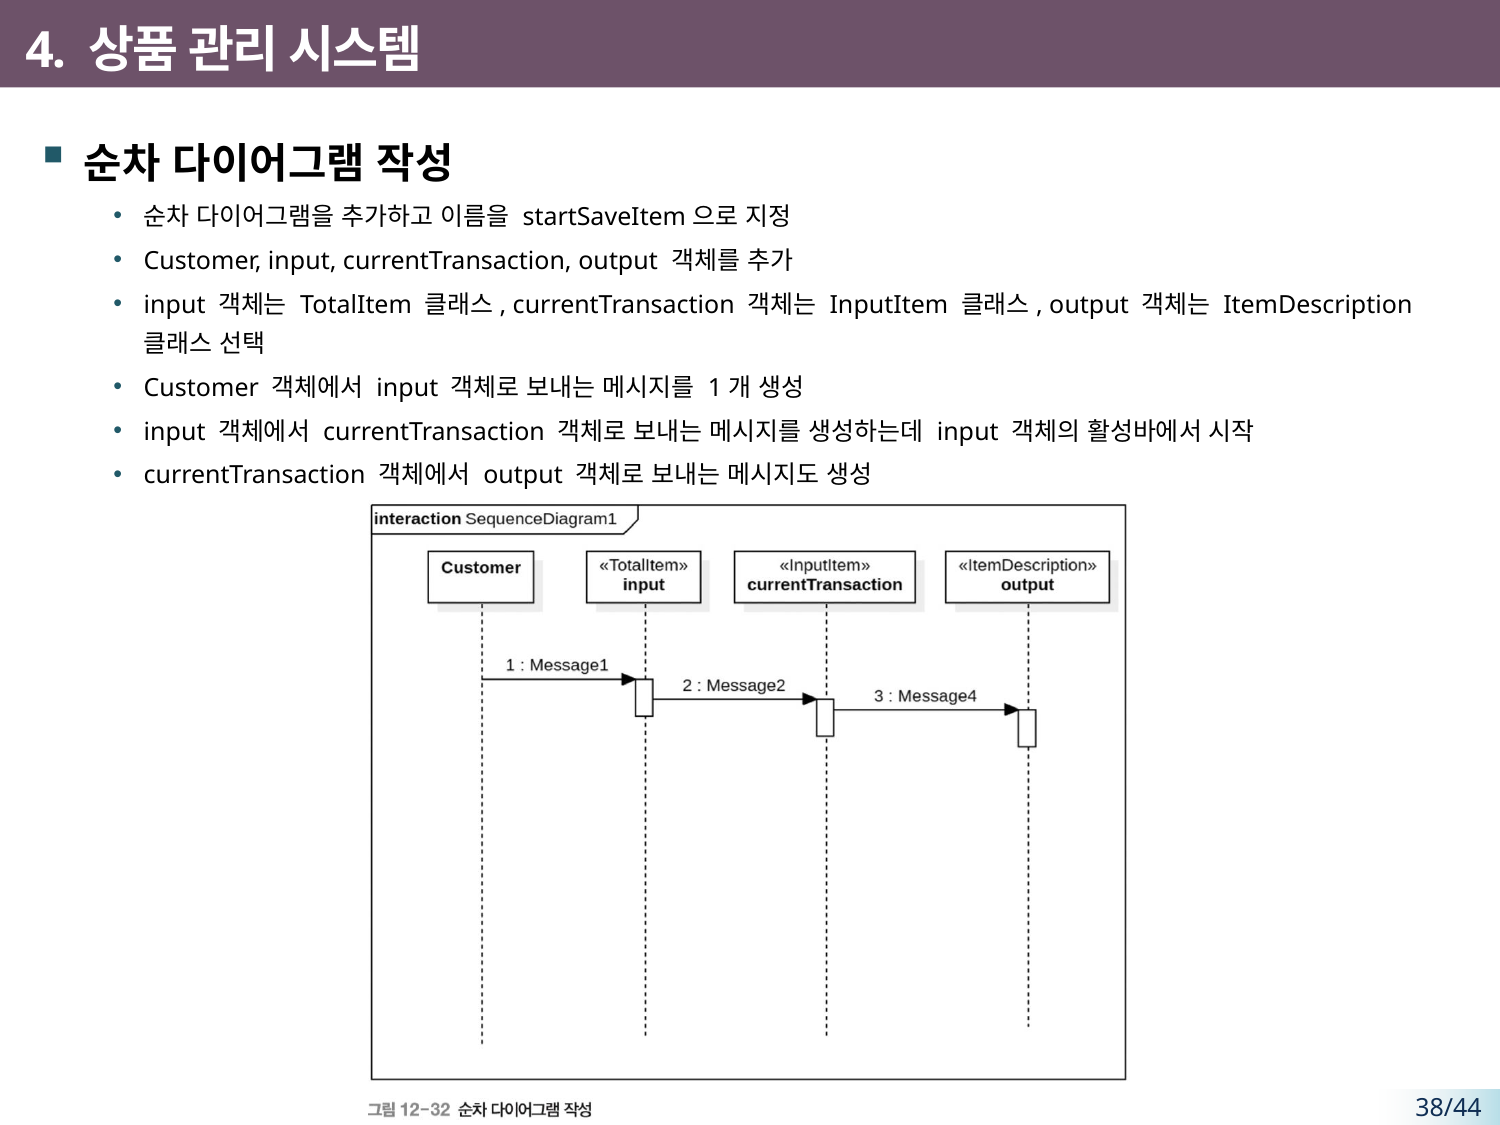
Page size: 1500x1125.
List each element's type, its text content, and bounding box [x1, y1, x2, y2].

list 순차 다이어그램 작성 순차 다이어그램을 추가하고 이름을 startSaveItem으로 지정 Customer, input, currentTransaction, output 객체를 추가 input 객체는 TotalItem 클래스, currentTransaction 객체는 InputItem 클래스, output 객체는 ItemDescription 클래스 선택 Customer 객체에서 input 객체로 보내는 메시지를 1개 생성 input 객체에서 currentTransaction 객체로 보내는 메시지를 생성하는데 input 객체의 활성바에서 시작 currentTransaction 객체에서 output 객체로 보내는 메시지도 생성 [10, 118, 1481, 1049]
picture [368, 500, 1132, 1125]
title 4. 상품 관리 시스템 [10, 8, 1288, 87]
